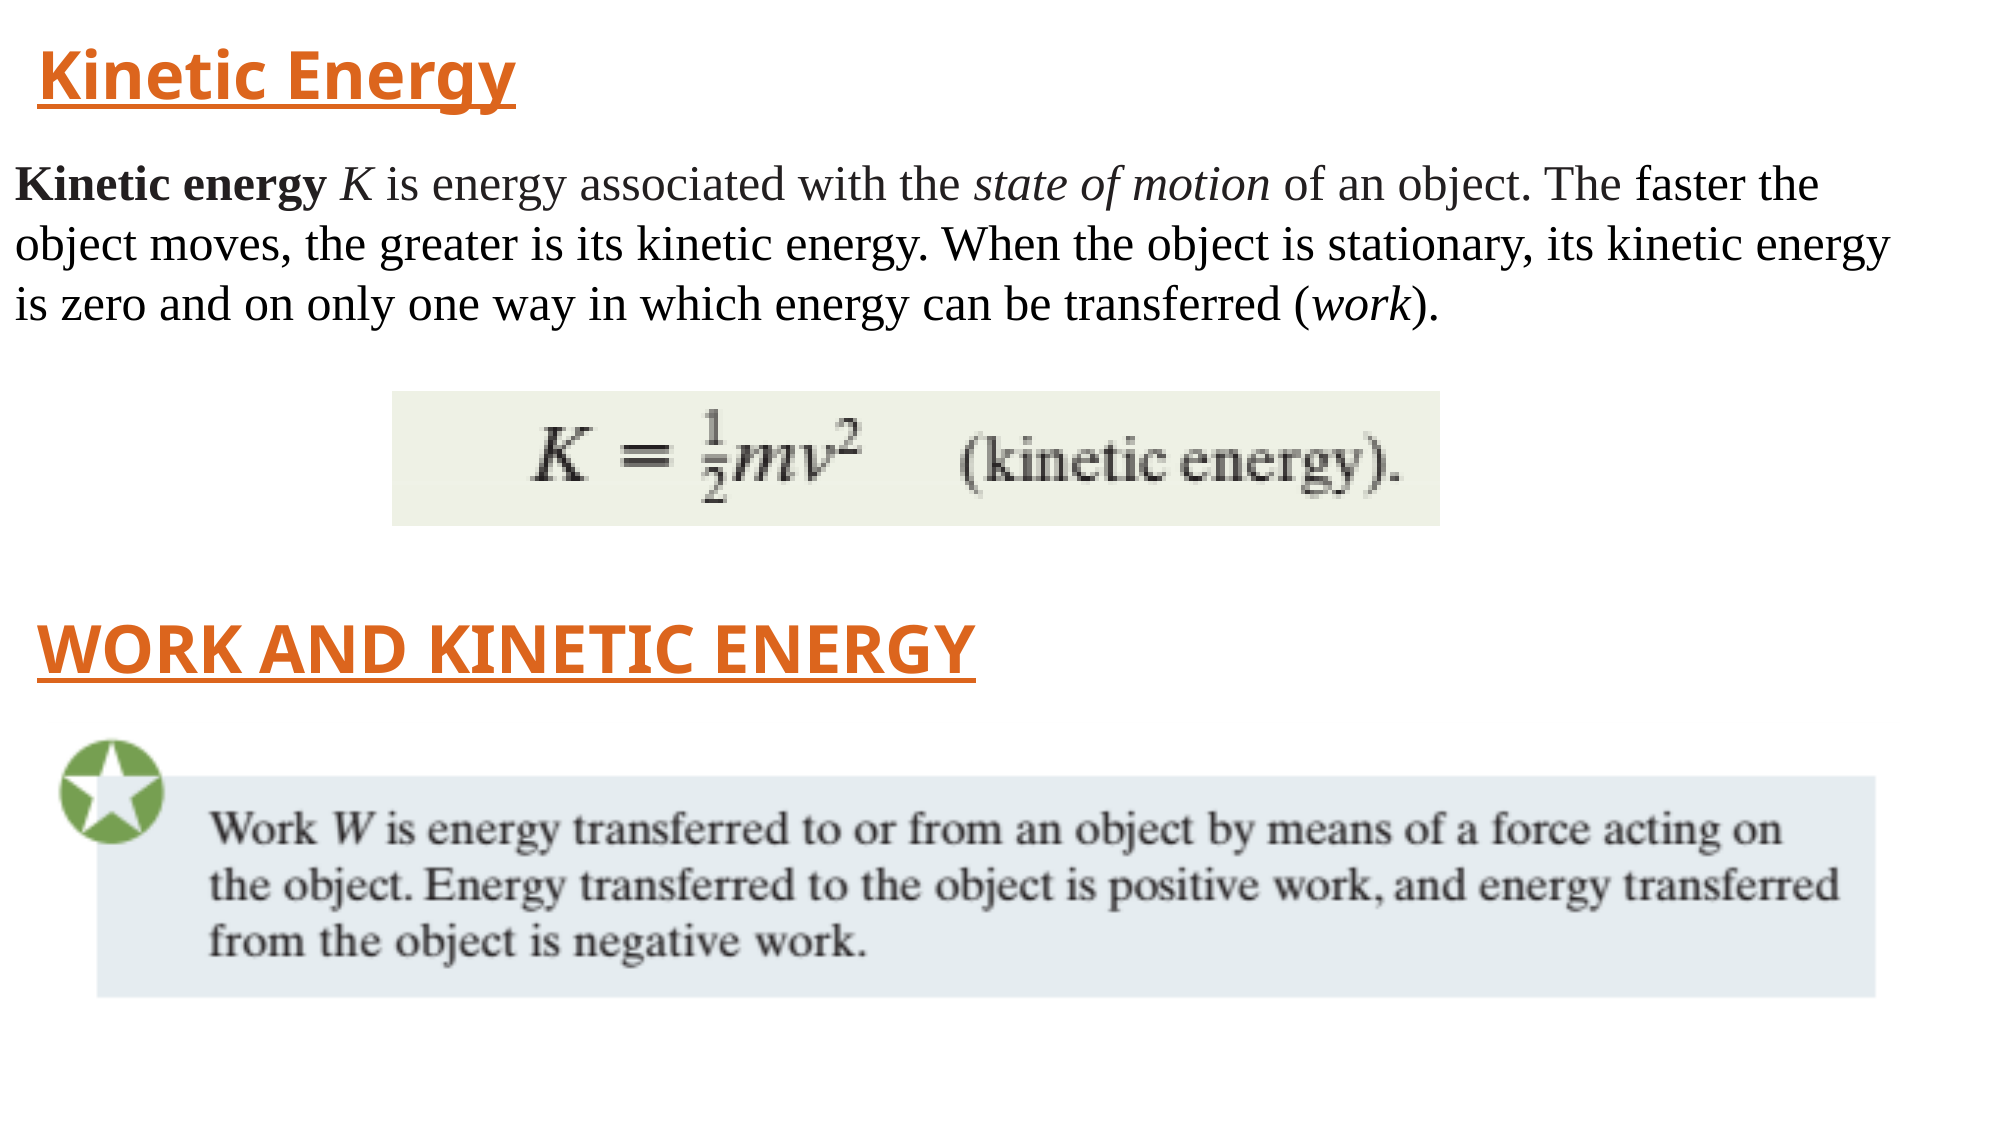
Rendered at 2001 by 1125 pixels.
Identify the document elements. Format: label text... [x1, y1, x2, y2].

picture [48, 721, 1900, 1025]
picture [392, 391, 1440, 526]
text_box Kinetic Energy [22, 25, 1023, 121]
text_box Kinetic energy K is energy associated with the state of motion of an object. The faster the object moves, the greater is its kinetic energy. When the object is stationary, its kinetic energy is zero and on only one way in which energy can be transferred (work). [0, 142, 1927, 338]
text_box WORK AND KINETIC ENERGY [22, 599, 1023, 695]
